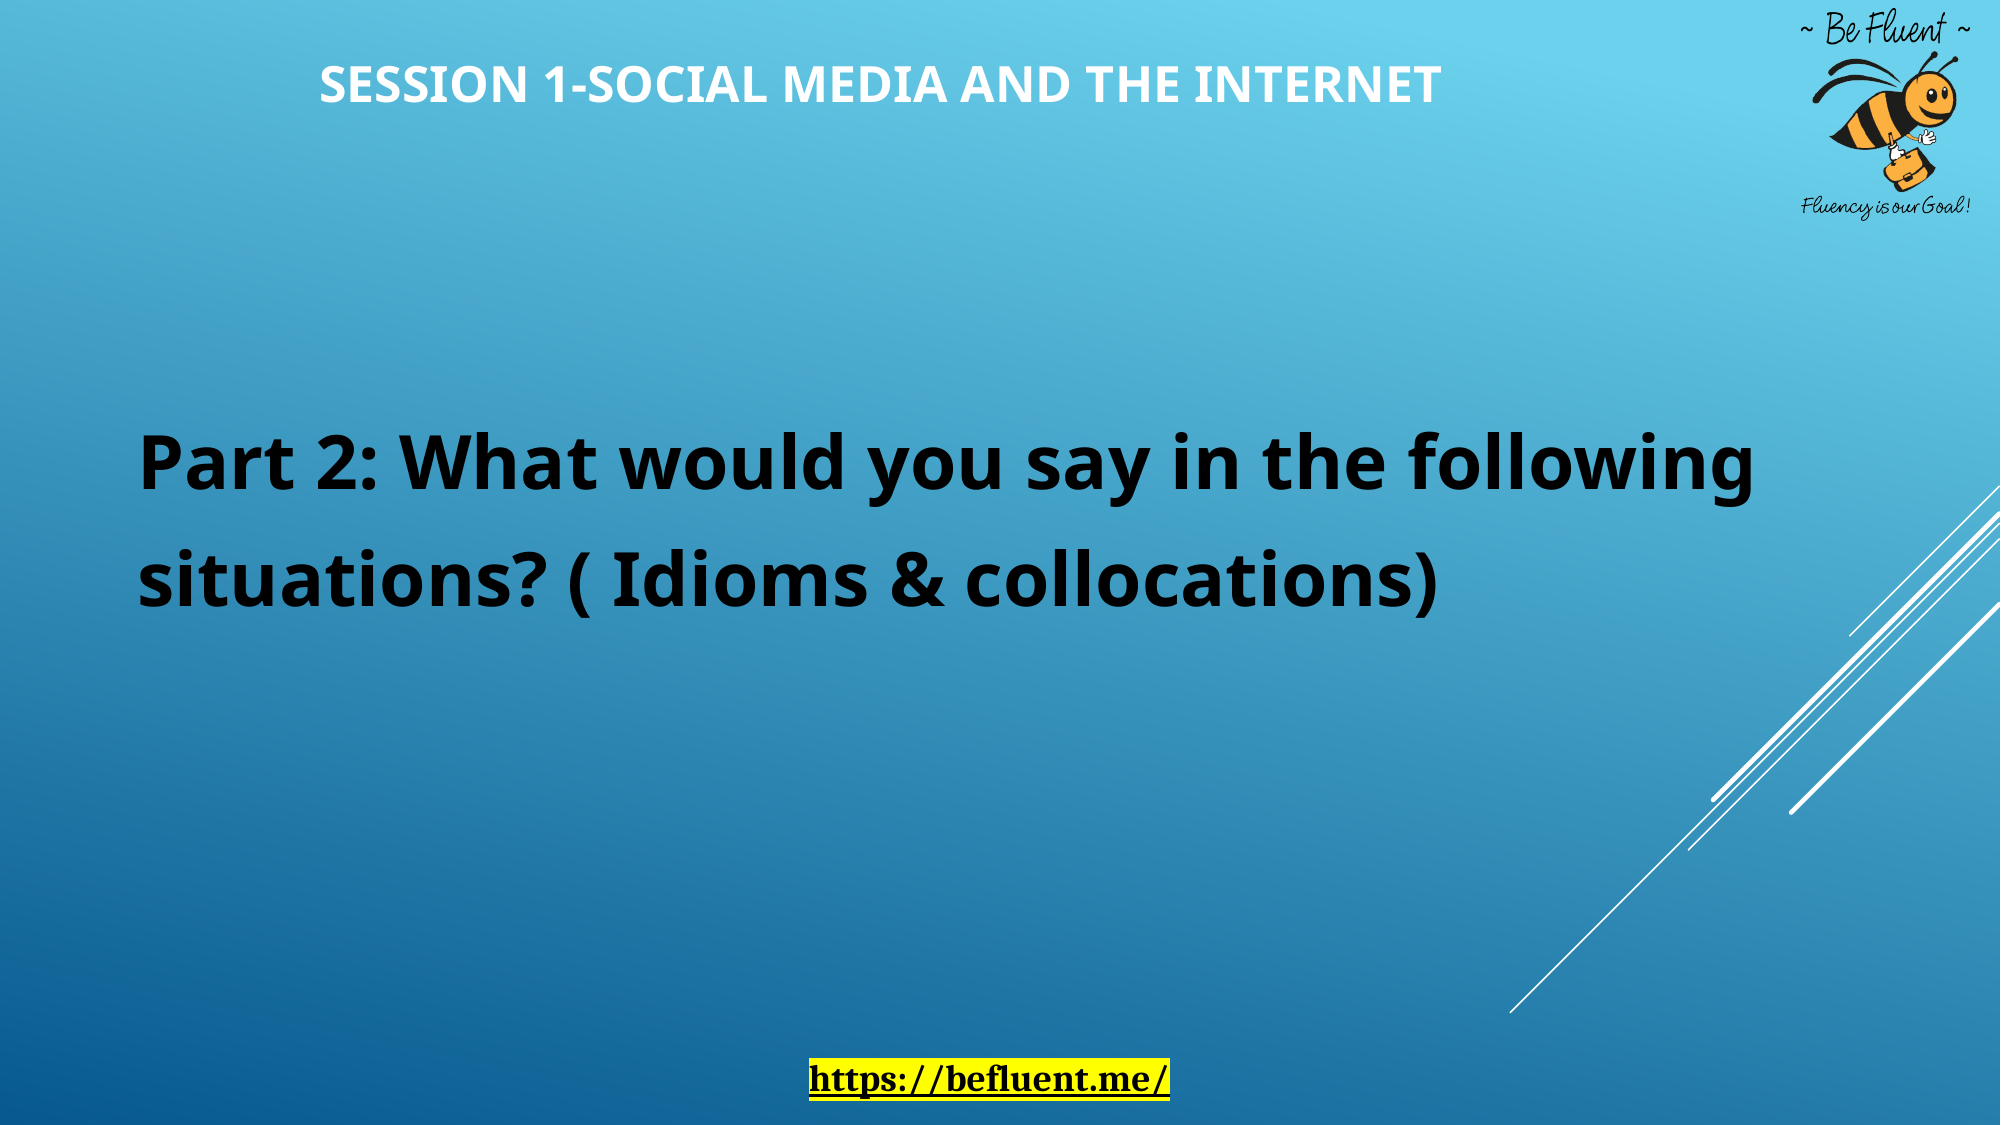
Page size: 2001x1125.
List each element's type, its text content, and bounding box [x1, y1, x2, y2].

list Part 2: What would you say in the following situations? ( Idioms & collocations) [24, 126, 1984, 1004]
picture [1796, 0, 2000, 229]
title Session 1-Social Media and the Internet [116, 17, 1645, 126]
text_box https://befluent.me/ [457, 1046, 1522, 1107]
